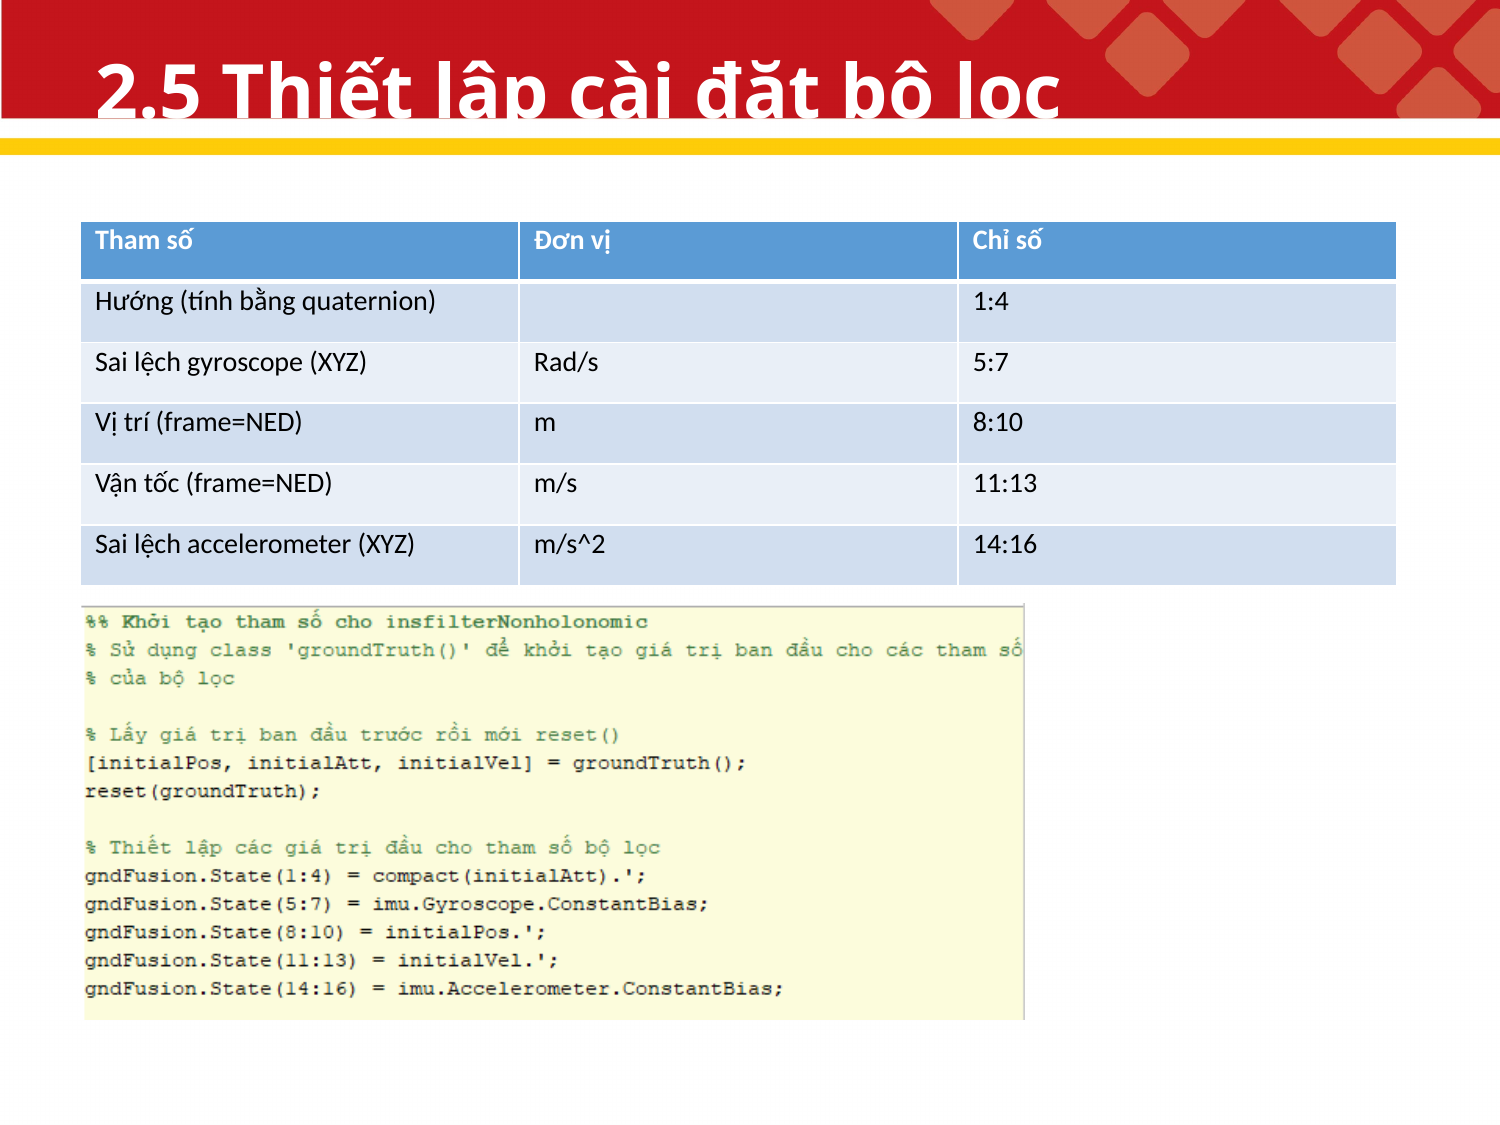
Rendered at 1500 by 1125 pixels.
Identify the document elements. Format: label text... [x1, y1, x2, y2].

table_cell m [520, 404, 957, 463]
table_cell m/s^2 [520, 526, 957, 585]
table_header Chỉ số [959, 222, 1396, 279]
table_cell Hướng (tính bằng quaternion) [81, 284, 518, 342]
table_cell Sai lệch gyroscope (XYZ) [81, 343, 518, 402]
table_cell Vận tốc (frame=NED) [81, 465, 518, 524]
picture [0, 0, 1500, 1125]
table_cell 1:4 [959, 284, 1396, 342]
table_cell Sai lệch accelerometer (XYZ) [81, 526, 518, 585]
table_cell 11:13 [959, 465, 1396, 524]
title 2.5 Thiết lập cài đặt bộ lọc [80, 0, 1397, 204]
table_header Đơn vị [520, 222, 957, 279]
table_cell 14:16 [959, 526, 1396, 585]
table_cell 5:7 [959, 343, 1396, 402]
table_cell 8:10 [959, 404, 1396, 463]
table_cell Vị trí (frame=NED) [81, 404, 518, 463]
table_cell Rad/s [520, 343, 957, 402]
table_cell m/s [520, 465, 957, 524]
table_cell [520, 284, 957, 342]
table_header Tham số [81, 222, 518, 279]
